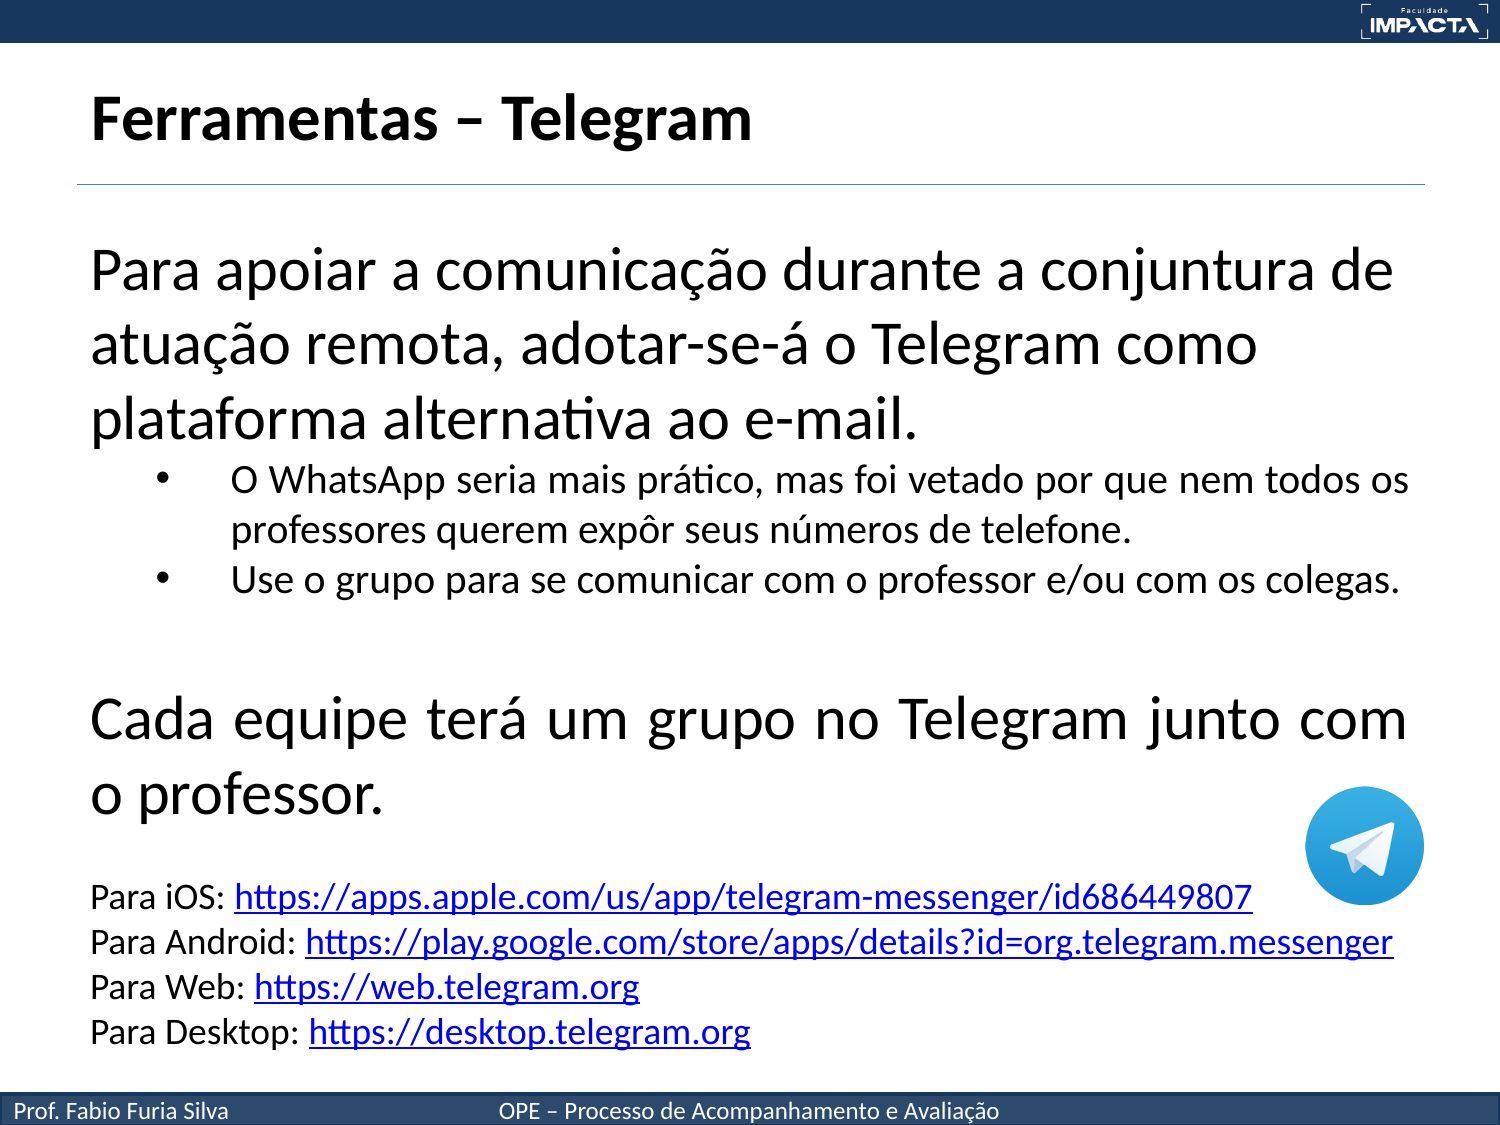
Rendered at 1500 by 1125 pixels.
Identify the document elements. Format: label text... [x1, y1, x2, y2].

title Ferramentas – Telegram [76, 42, 1425, 185]
list Para apoiar a comunicação durante a conjuntura de atuação remota, adotar-se-á o Telegram como plataforma alternativa ao e-mail. O WhatsApp seria mais prático, mas foi vetado por que nem todos os professores querem expôr seus números de telefone. Use o grupo para se comunicar com o professor e/ou com os colegas. Cada equipe terá um grupo no Telegram junto com o professor. Para iOS: https://apps.apple.com/us/app/telegram-messenger/id686449807 Para Android: https://play.google.com/store/apps/details?id=org.telegram.messenger Para Web: https://web.telegram.org Para Desktop: https://desktop.telegram.org [75, 219, 1425, 1047]
picture [1354, 0, 1495, 43]
picture [1304, 786, 1424, 906]
